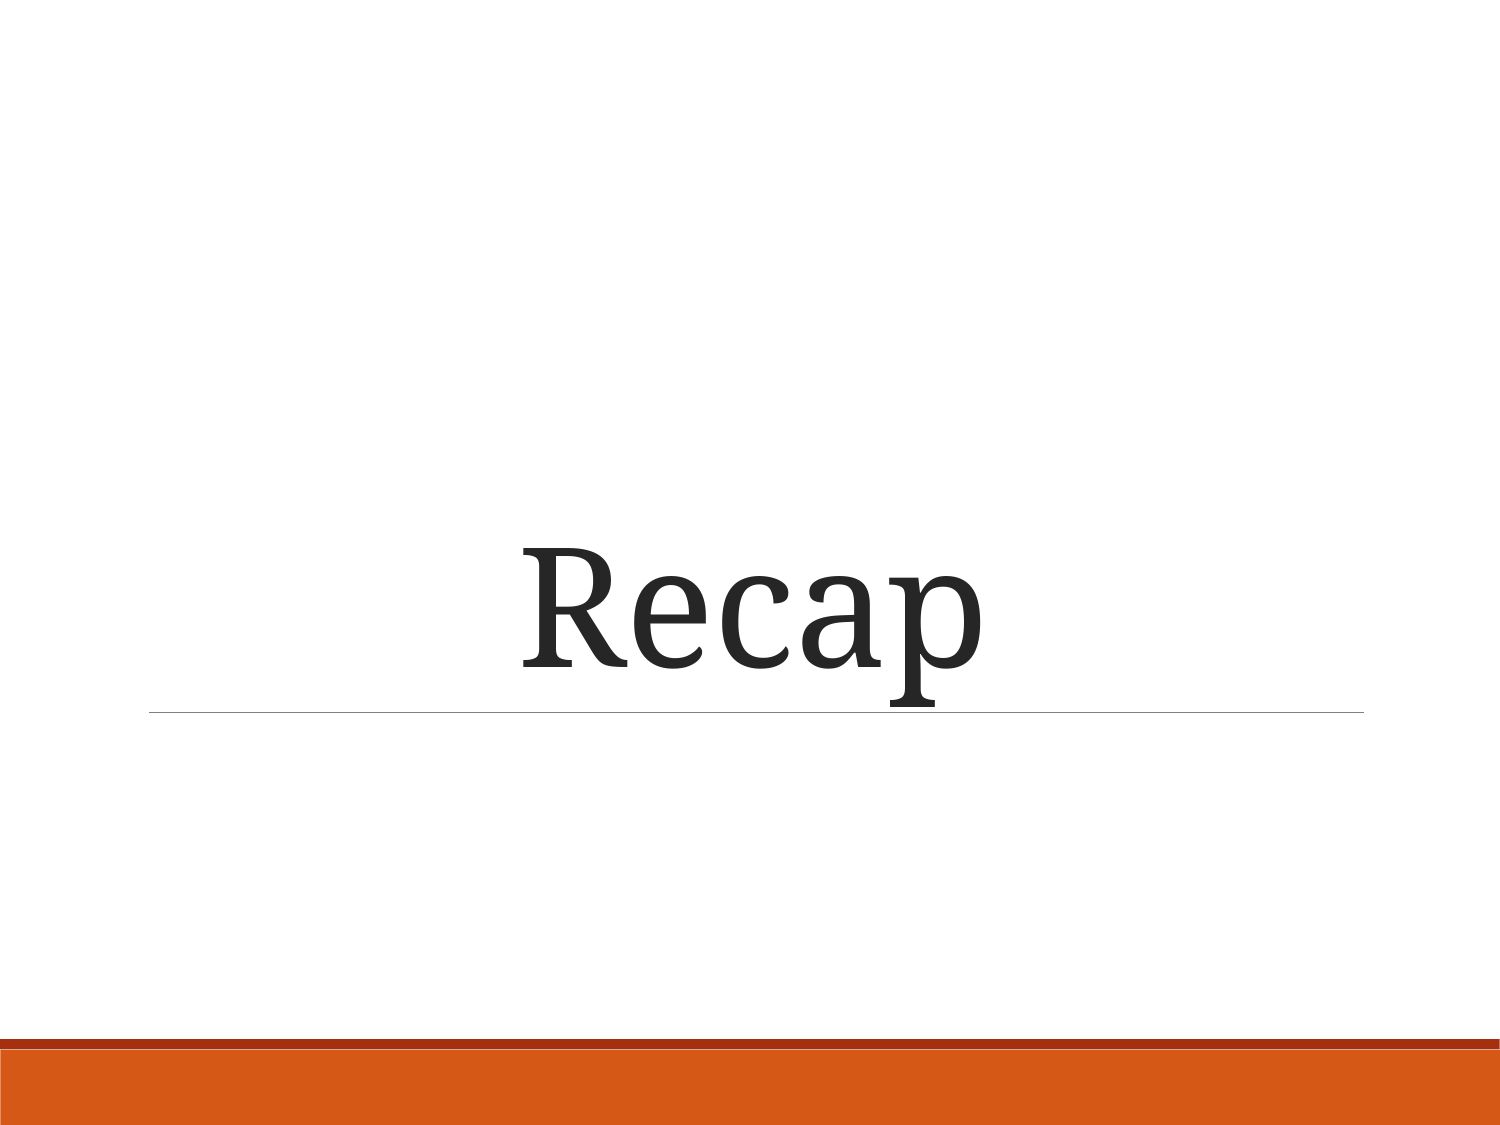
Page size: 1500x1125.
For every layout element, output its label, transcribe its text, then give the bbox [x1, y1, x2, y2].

title Recap [135, 124, 1373, 710]
